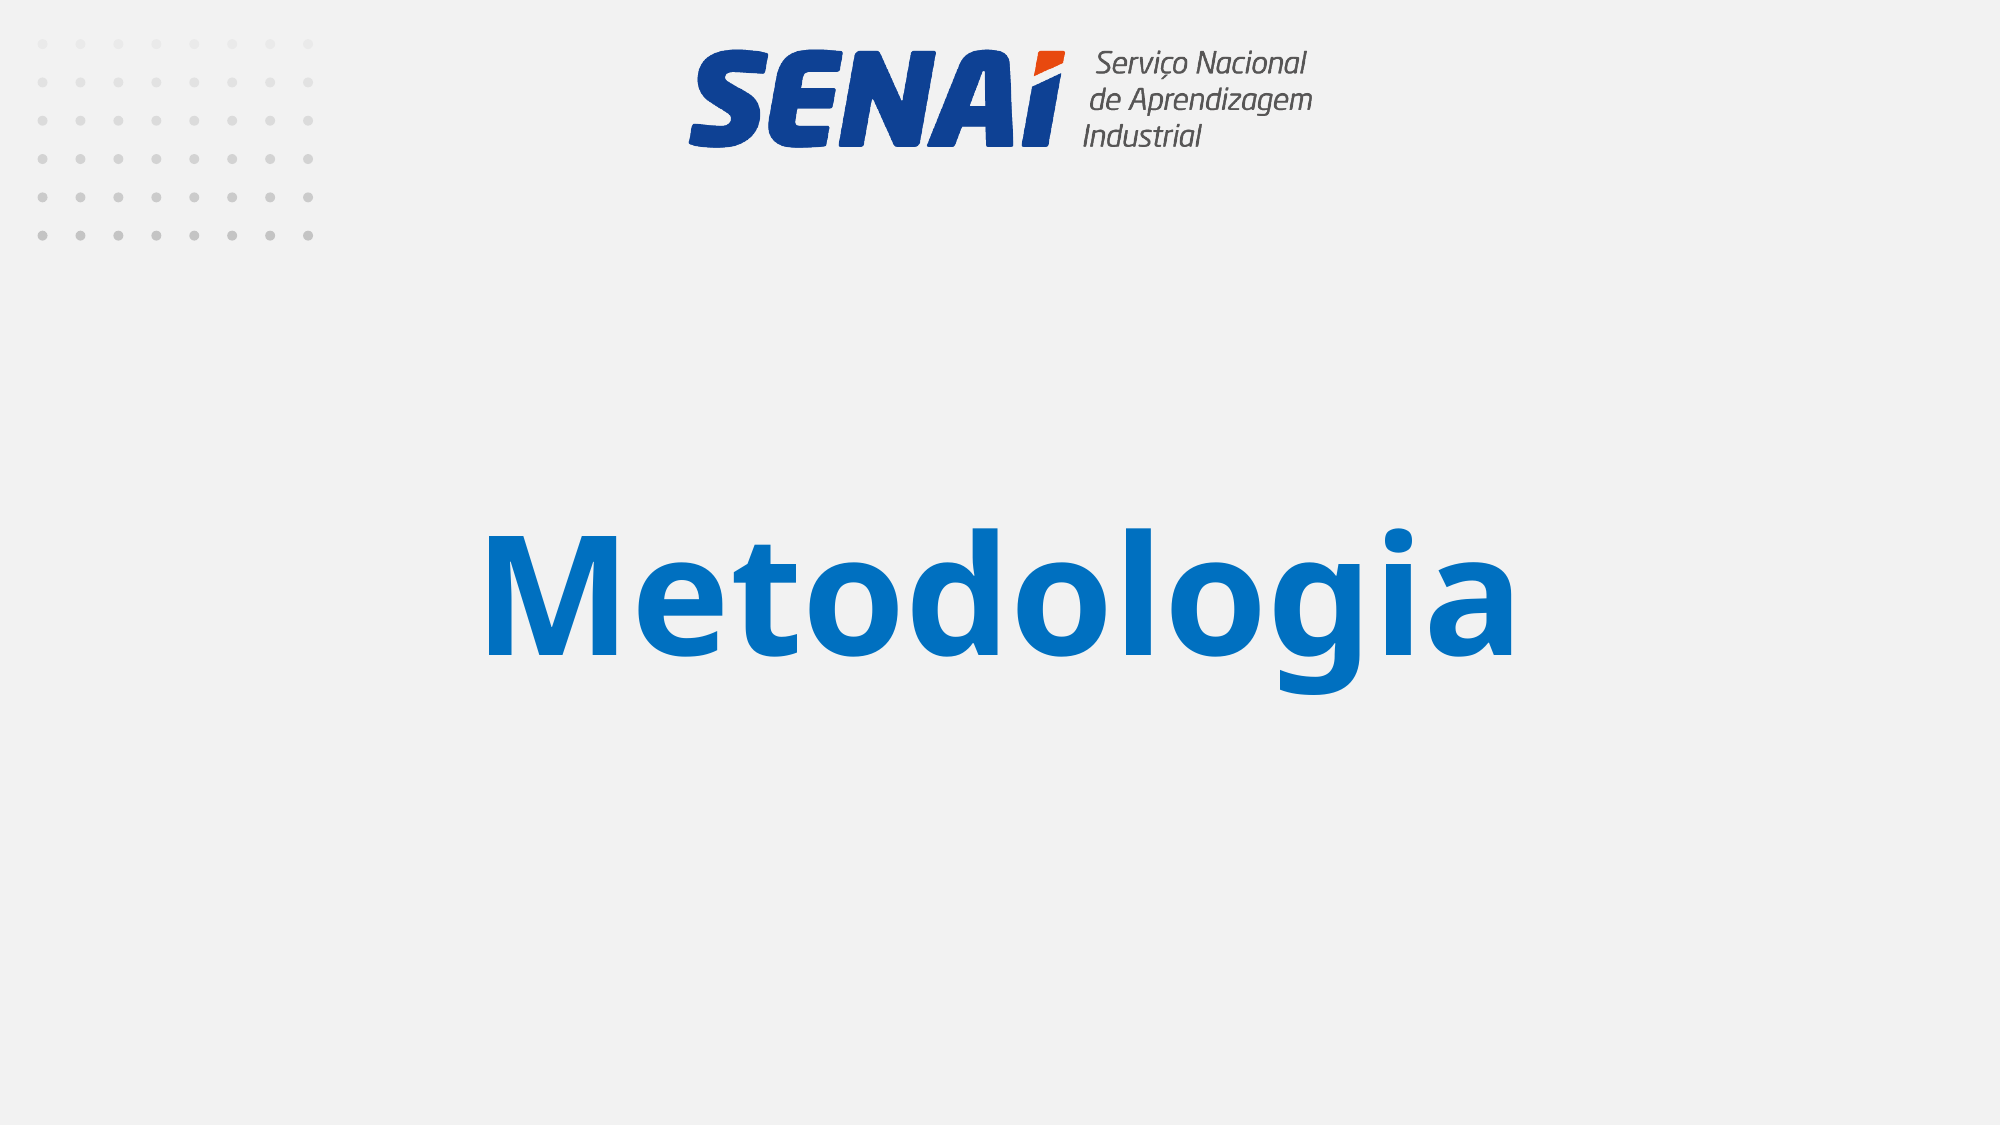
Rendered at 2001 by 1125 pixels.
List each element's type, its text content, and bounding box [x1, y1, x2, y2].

picture [688, 49, 1312, 149]
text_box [37, 39, 314, 241]
text_box Metodologia [0, 481, 2000, 897]
